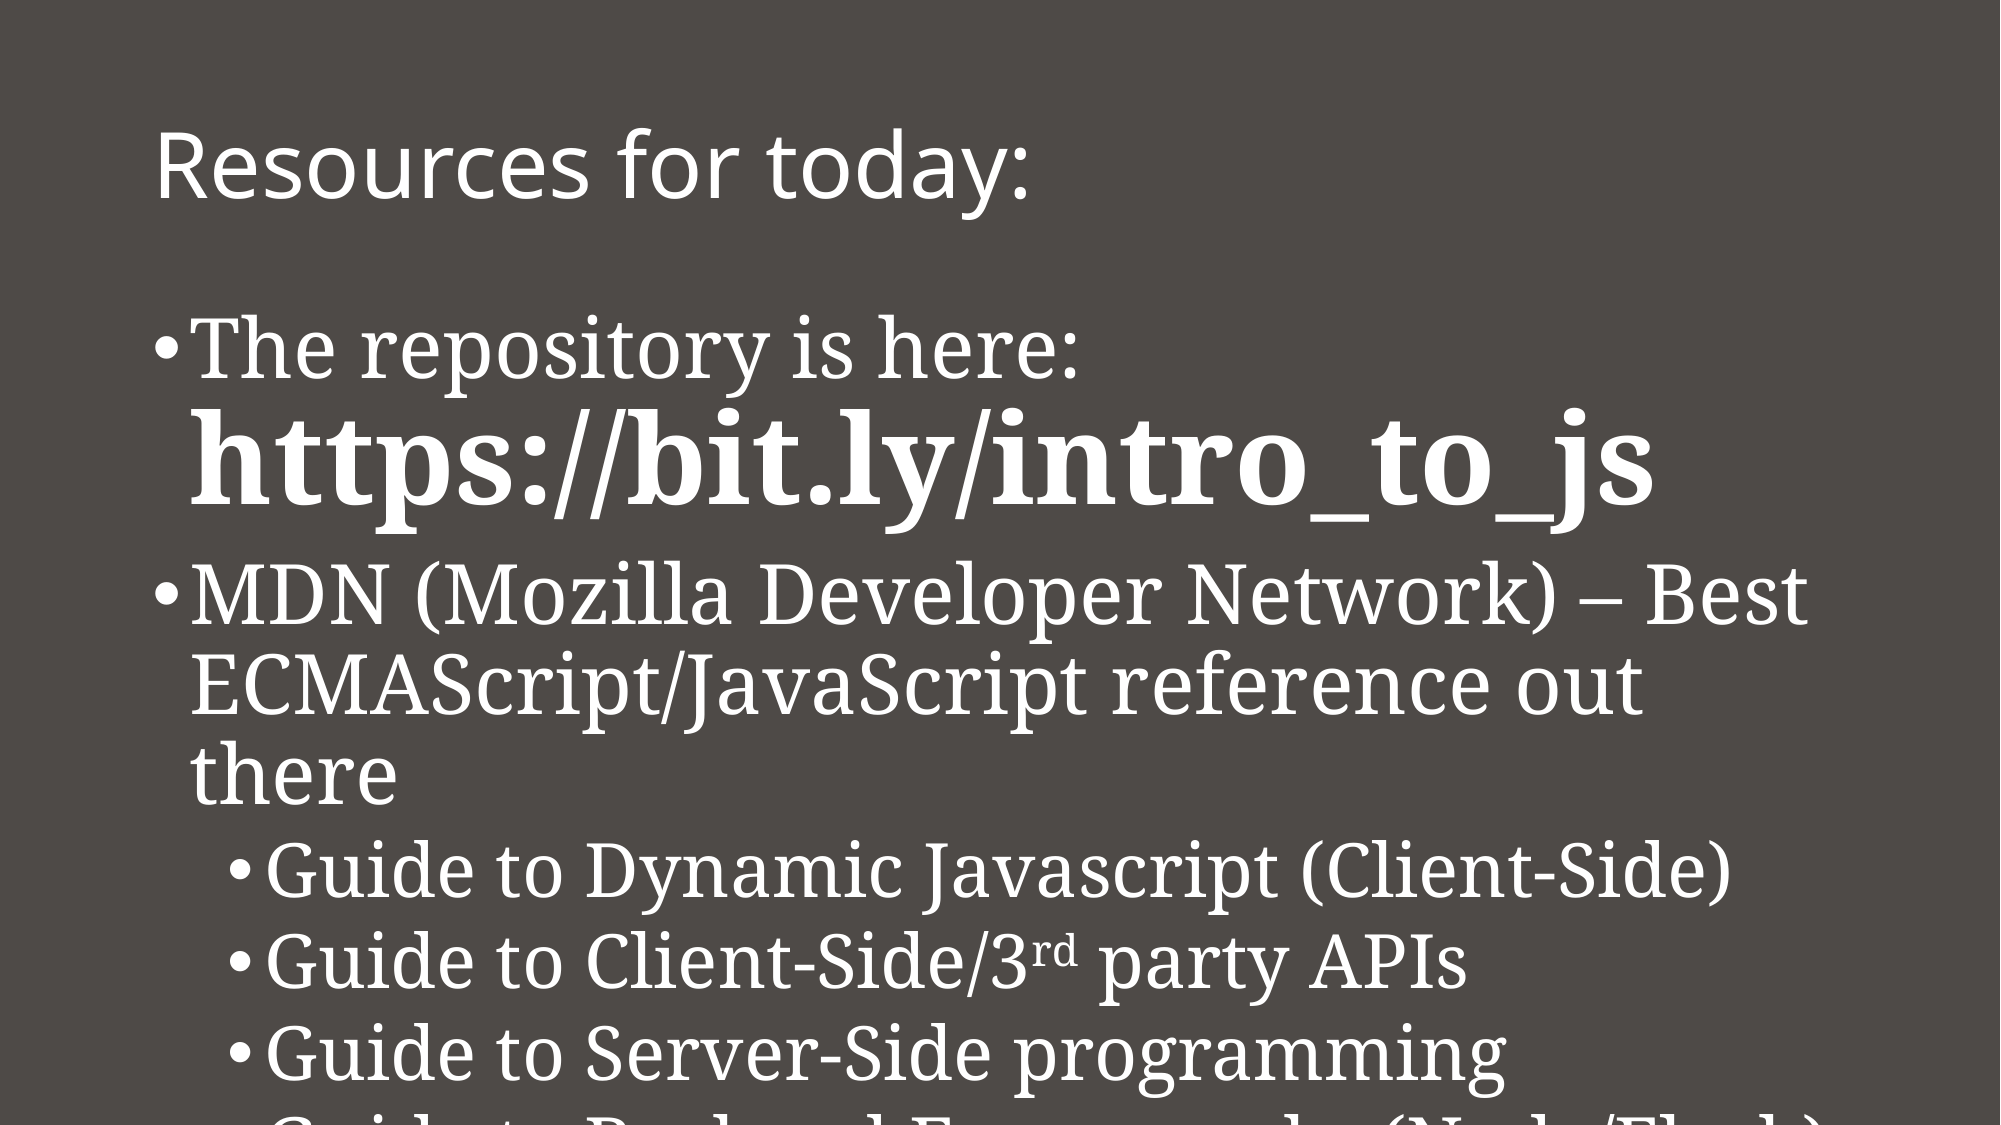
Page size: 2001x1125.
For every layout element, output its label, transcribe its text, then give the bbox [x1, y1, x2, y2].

title Resources for today: [137, 59, 1863, 278]
list The repository is here: https://bit.ly/intro_to_js MDN (Mozilla Developer Network) – Best ECMAScript/JavaScript reference out there Guide to Dynamic Javascript (Client-Side) Guide to Client-Side/3rd party APIs Guide to Server-Side programming Guide to Backend Frameworks (Node/Flask) [137, 299, 1863, 1014]
